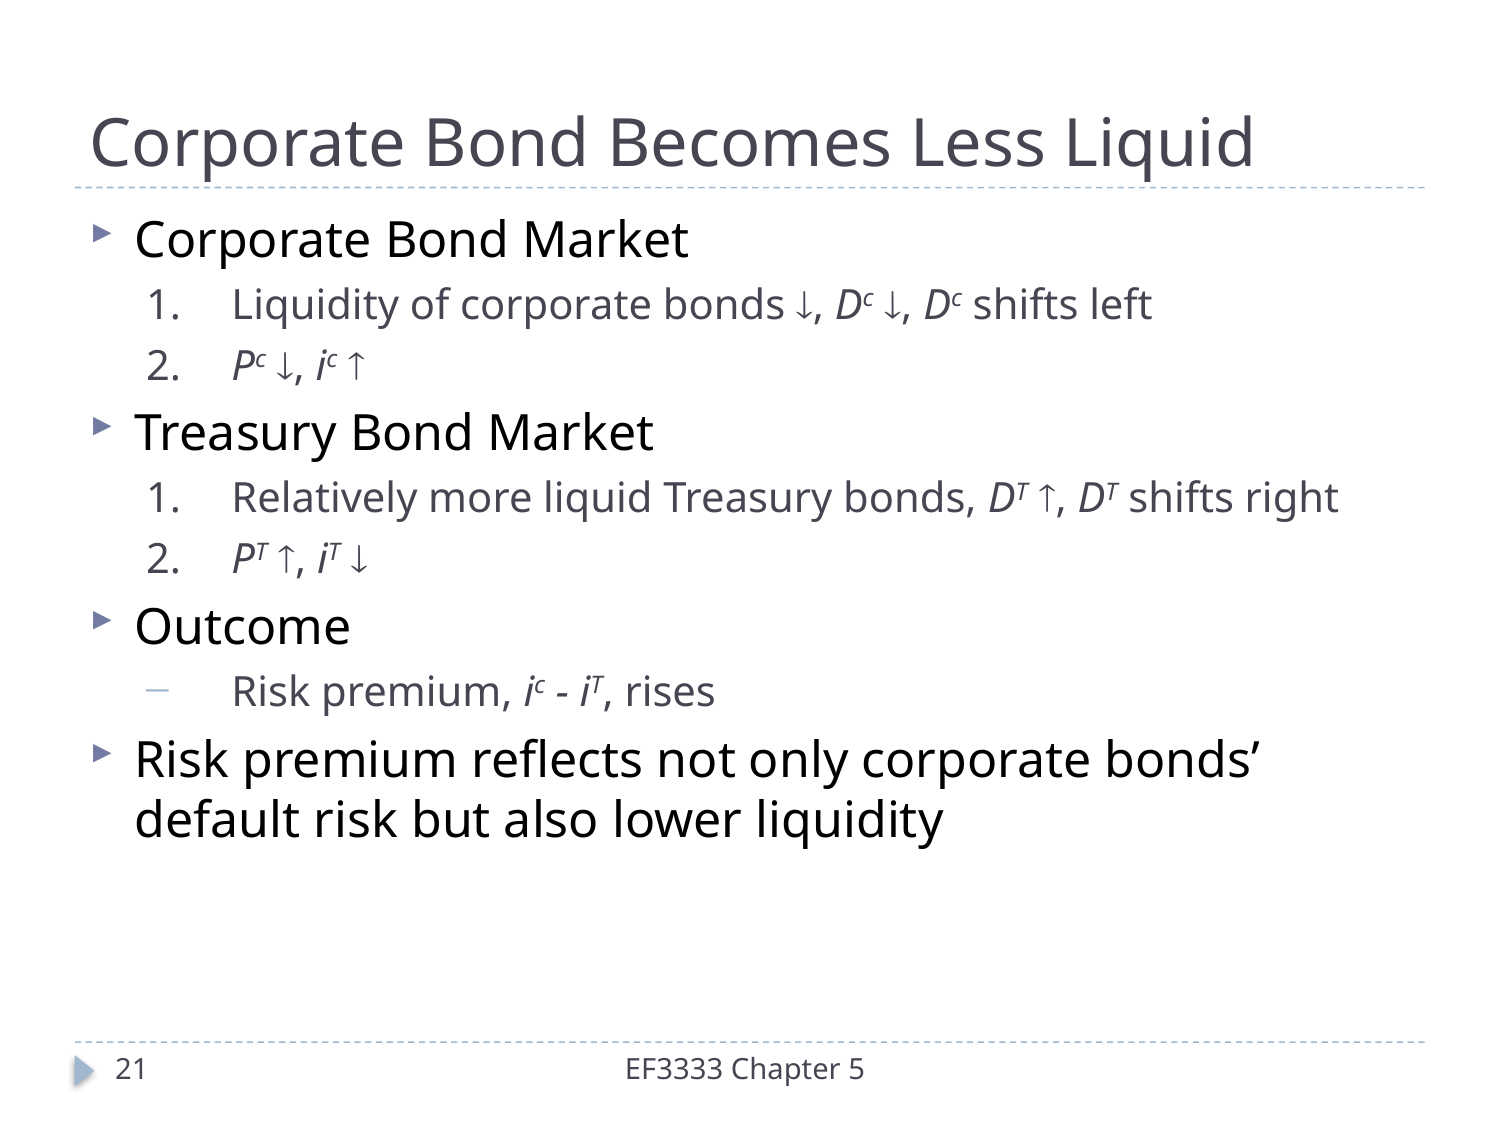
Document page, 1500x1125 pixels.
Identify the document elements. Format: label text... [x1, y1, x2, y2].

title Corporate Bond Becomes Less Liquid [75, 24, 1425, 188]
slide_number 21 [100, 1042, 426, 1103]
footer EF3333 Chapter 5 [475, 1042, 880, 1103]
list Corporate Bond Market 1. Liquidity of corporate bonds , Dc , Dc shifts left 2. Pc , ic  Treasury Bond Market 1. Relatively more liquid Treasury bonds, DT , DT shifts right 2. PT , iT  Outcome Risk premium, ic - iT, rises Risk premium reflects not only corporate bonds’ default risk but also lower liquidity [75, 200, 1425, 1010]
